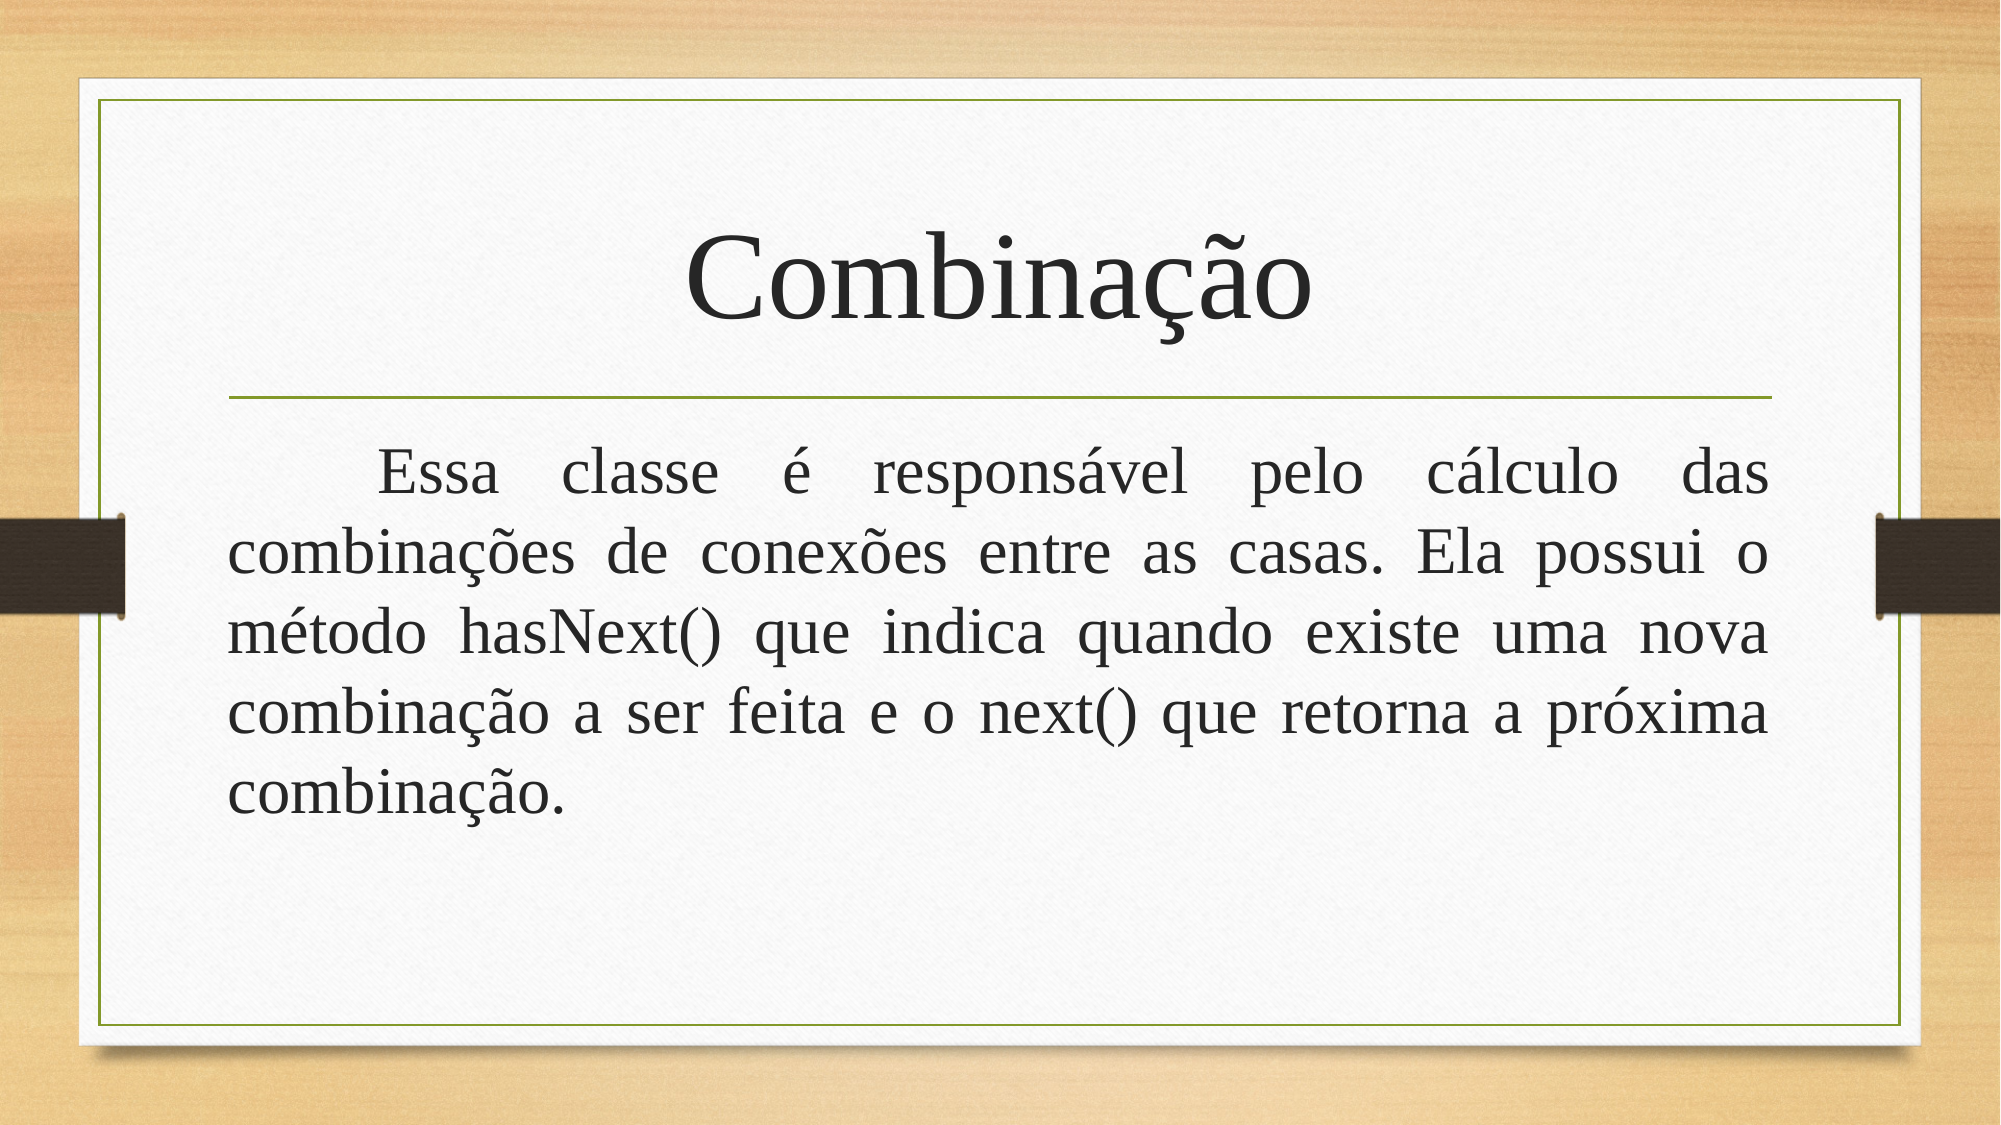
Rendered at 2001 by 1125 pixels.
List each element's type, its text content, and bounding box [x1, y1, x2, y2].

list Essa classe é responsável pelo cálculo das combinações de conexões entre as casas. Ela possui o método hasNext() que indica quando existe uma nova combinação a ser feita e o next() que retorna a próxima combinação. [212, 419, 1788, 964]
title Combinação [212, 161, 1788, 375]
picture [0, 0, 2001, 1125]
